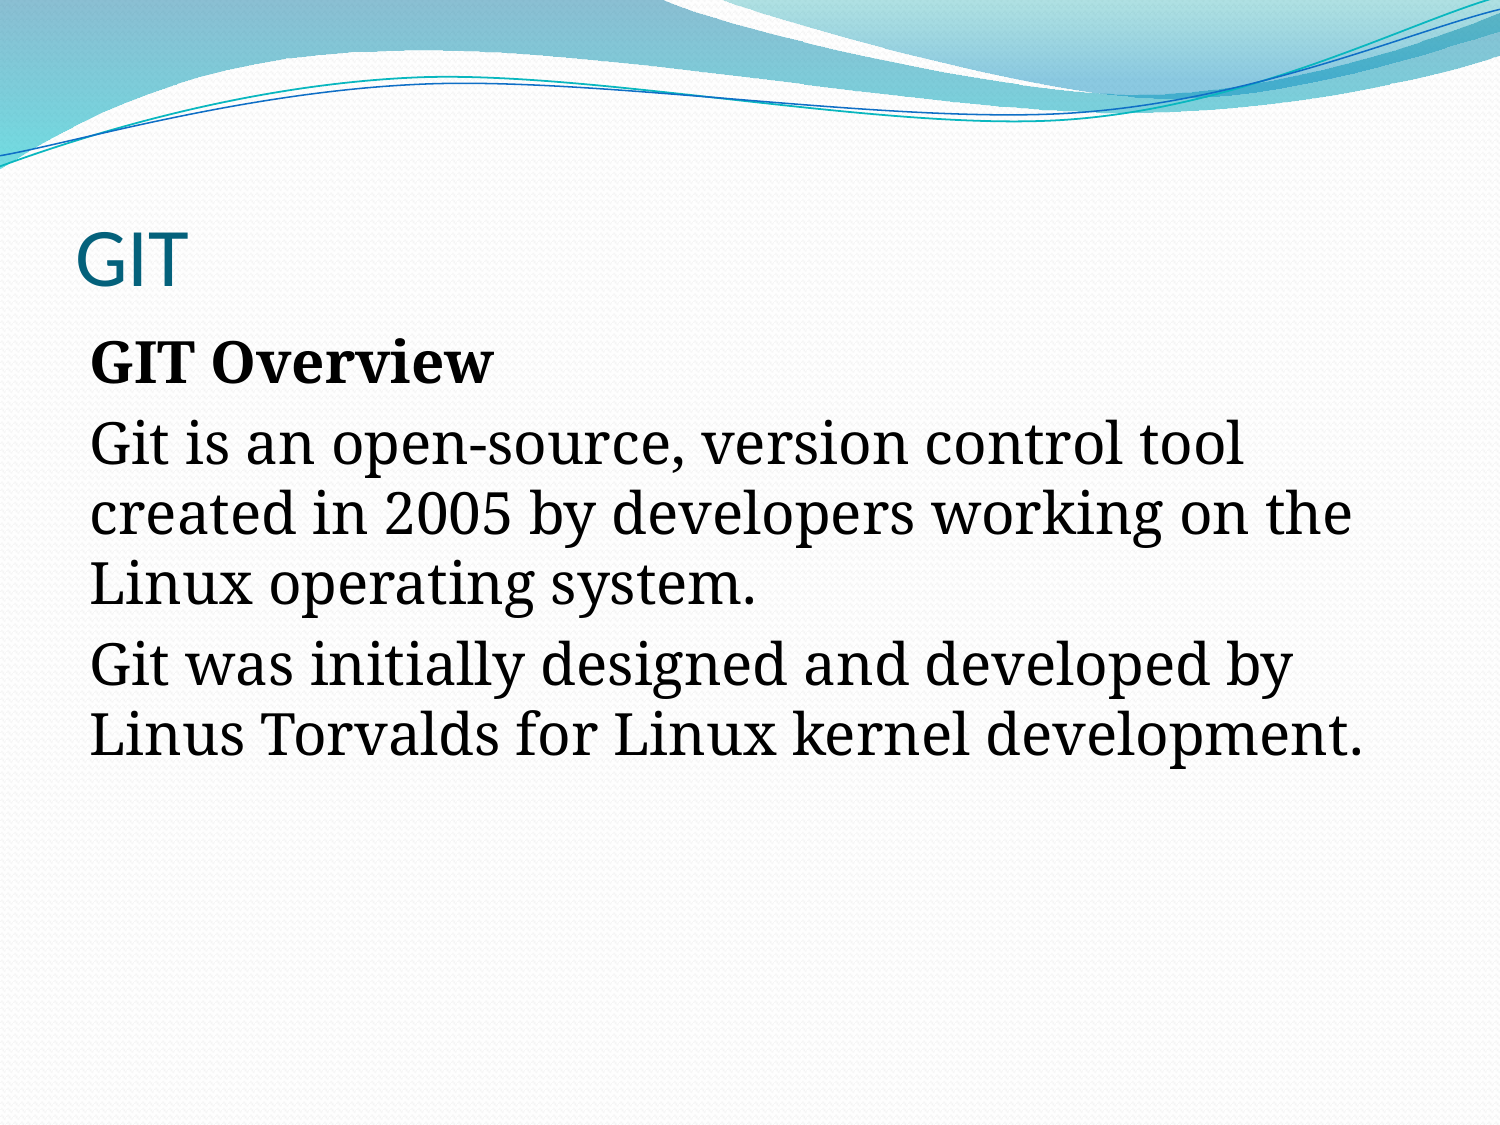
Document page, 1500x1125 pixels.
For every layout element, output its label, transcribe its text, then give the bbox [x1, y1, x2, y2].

list GIT Overview Git is an open-source, version control tool created in 2005 by developers working on the Linux operating system. Git was initially designed and developed by Linus Torvalds for Linux kernel development. [75, 317, 1425, 1038]
title GIT [75, 115, 1425, 303]
